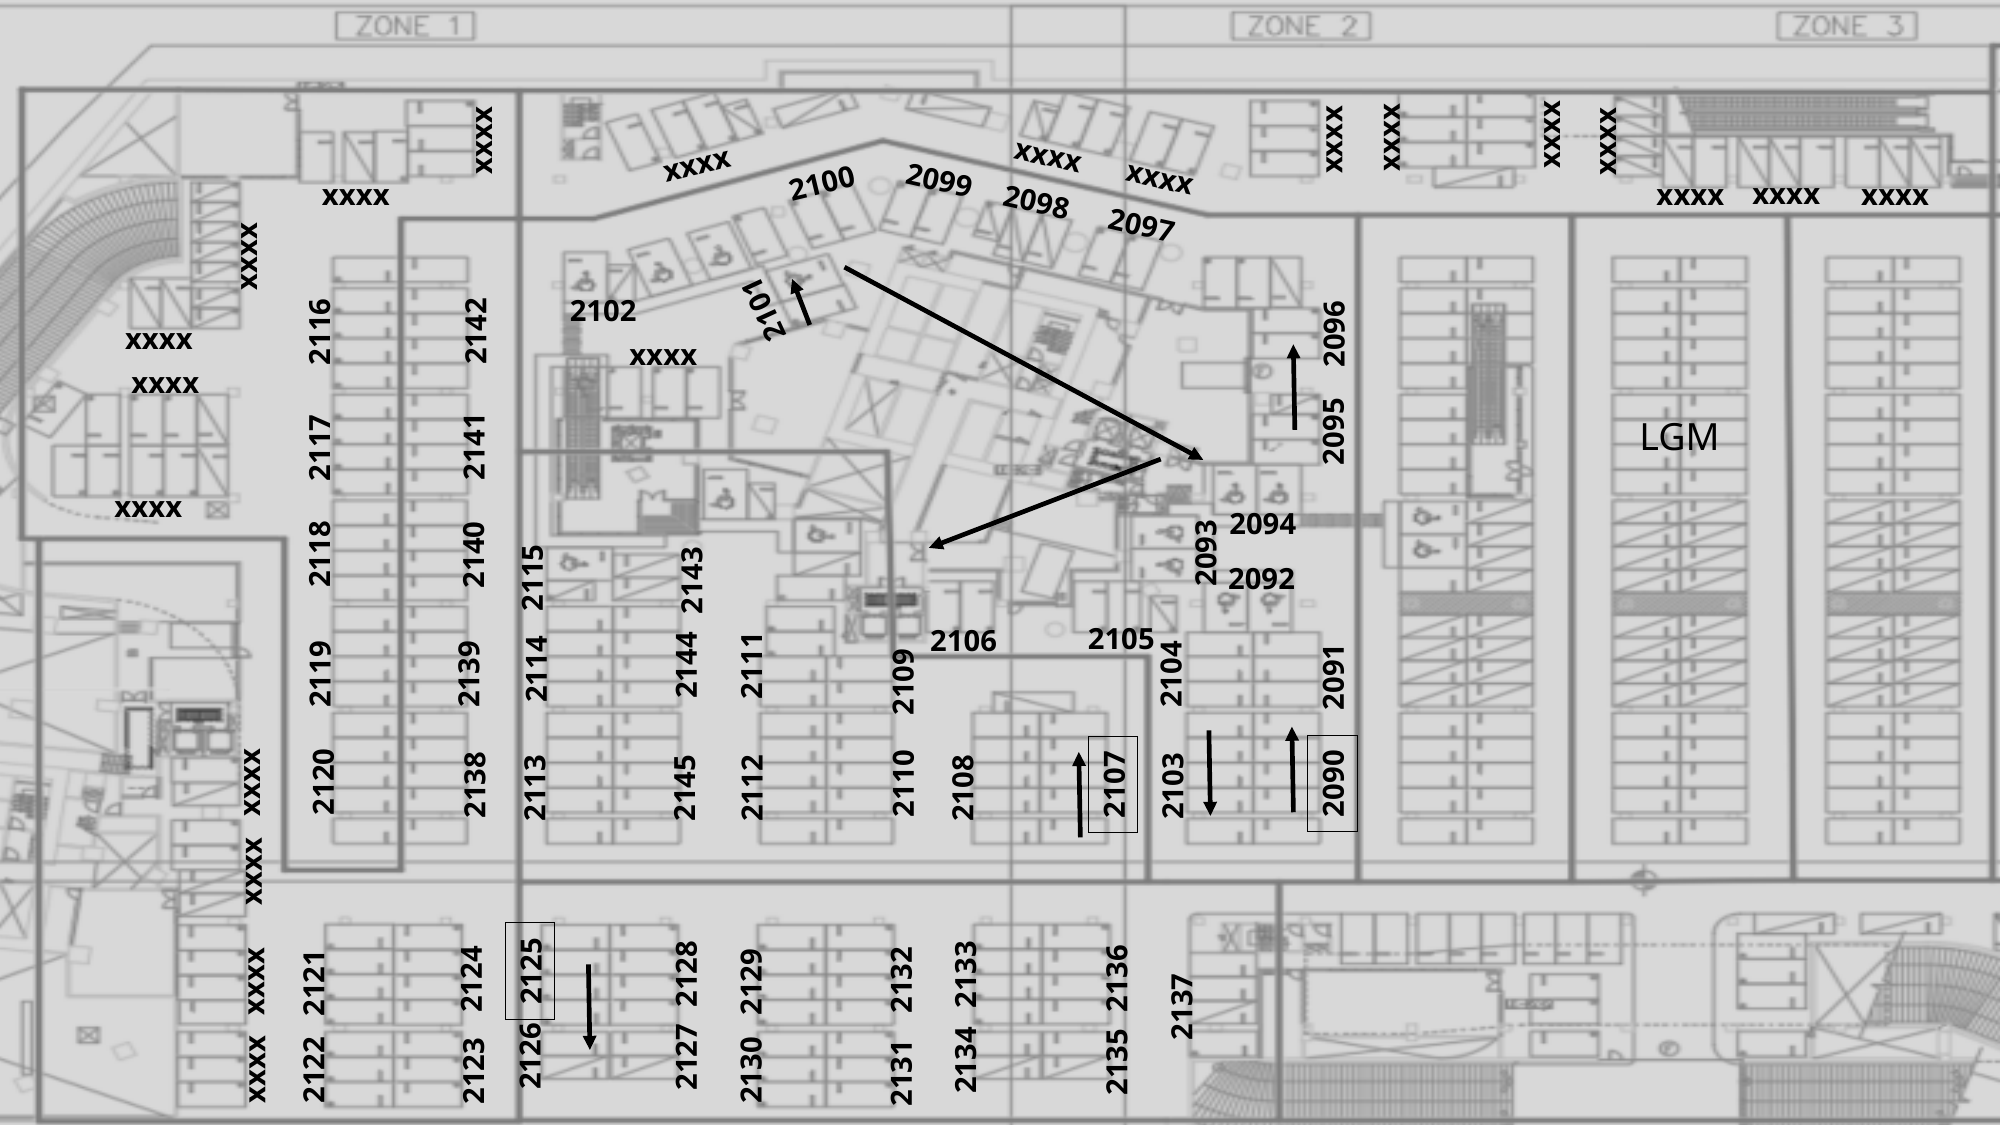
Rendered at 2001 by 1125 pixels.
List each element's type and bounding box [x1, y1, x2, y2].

picture [0, 0, 2000, 1125]
text_box [928, 460, 1161, 548]
text_box [844, 267, 1204, 460]
text_box [792, 278, 810, 325]
